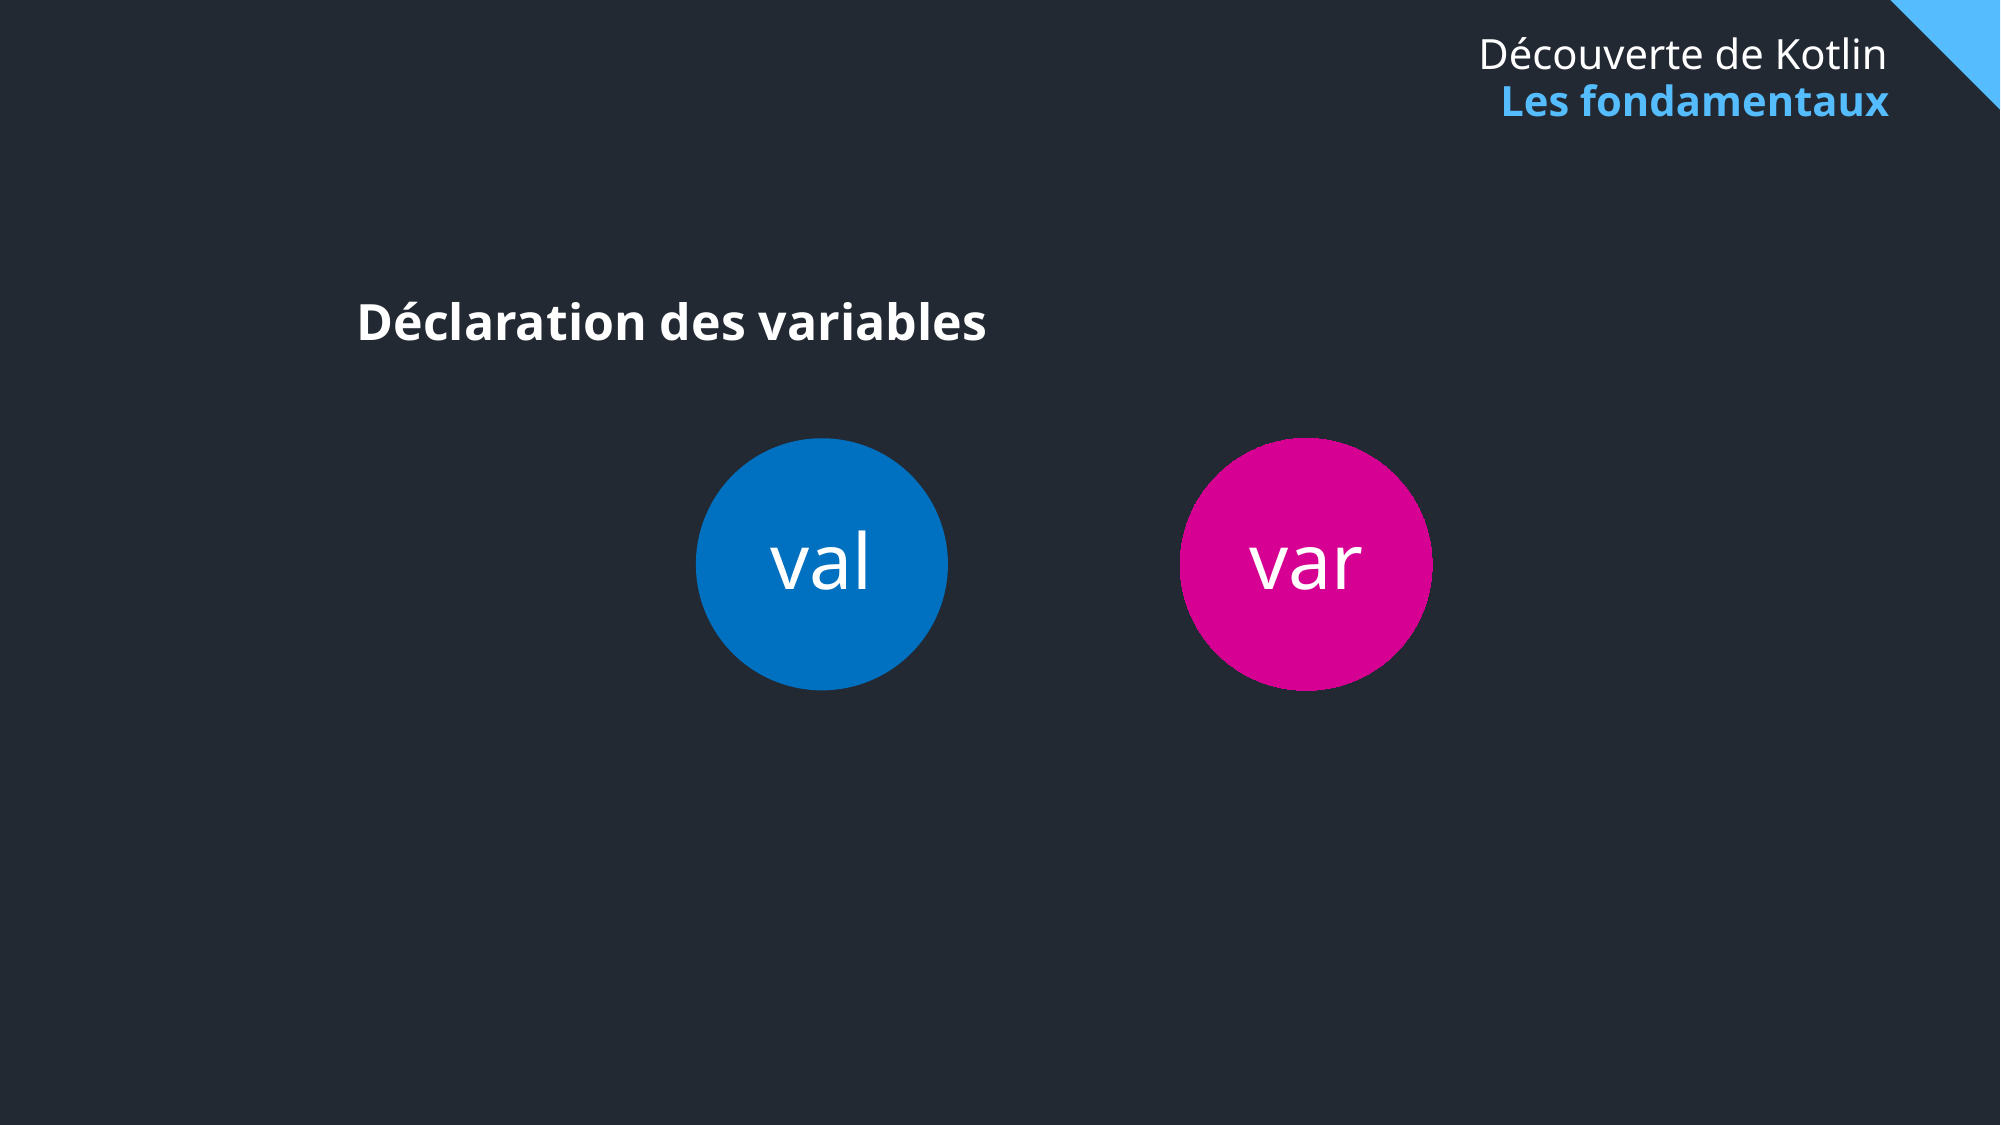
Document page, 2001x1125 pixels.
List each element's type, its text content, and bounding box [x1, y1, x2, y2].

list Déclaration des variables [341, 289, 1890, 935]
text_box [695, 438, 948, 691]
title Découverte de Kotlin [55, 33, 1888, 80]
list Les fondamentaux [55, 80, 1890, 145]
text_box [1180, 438, 1433, 691]
